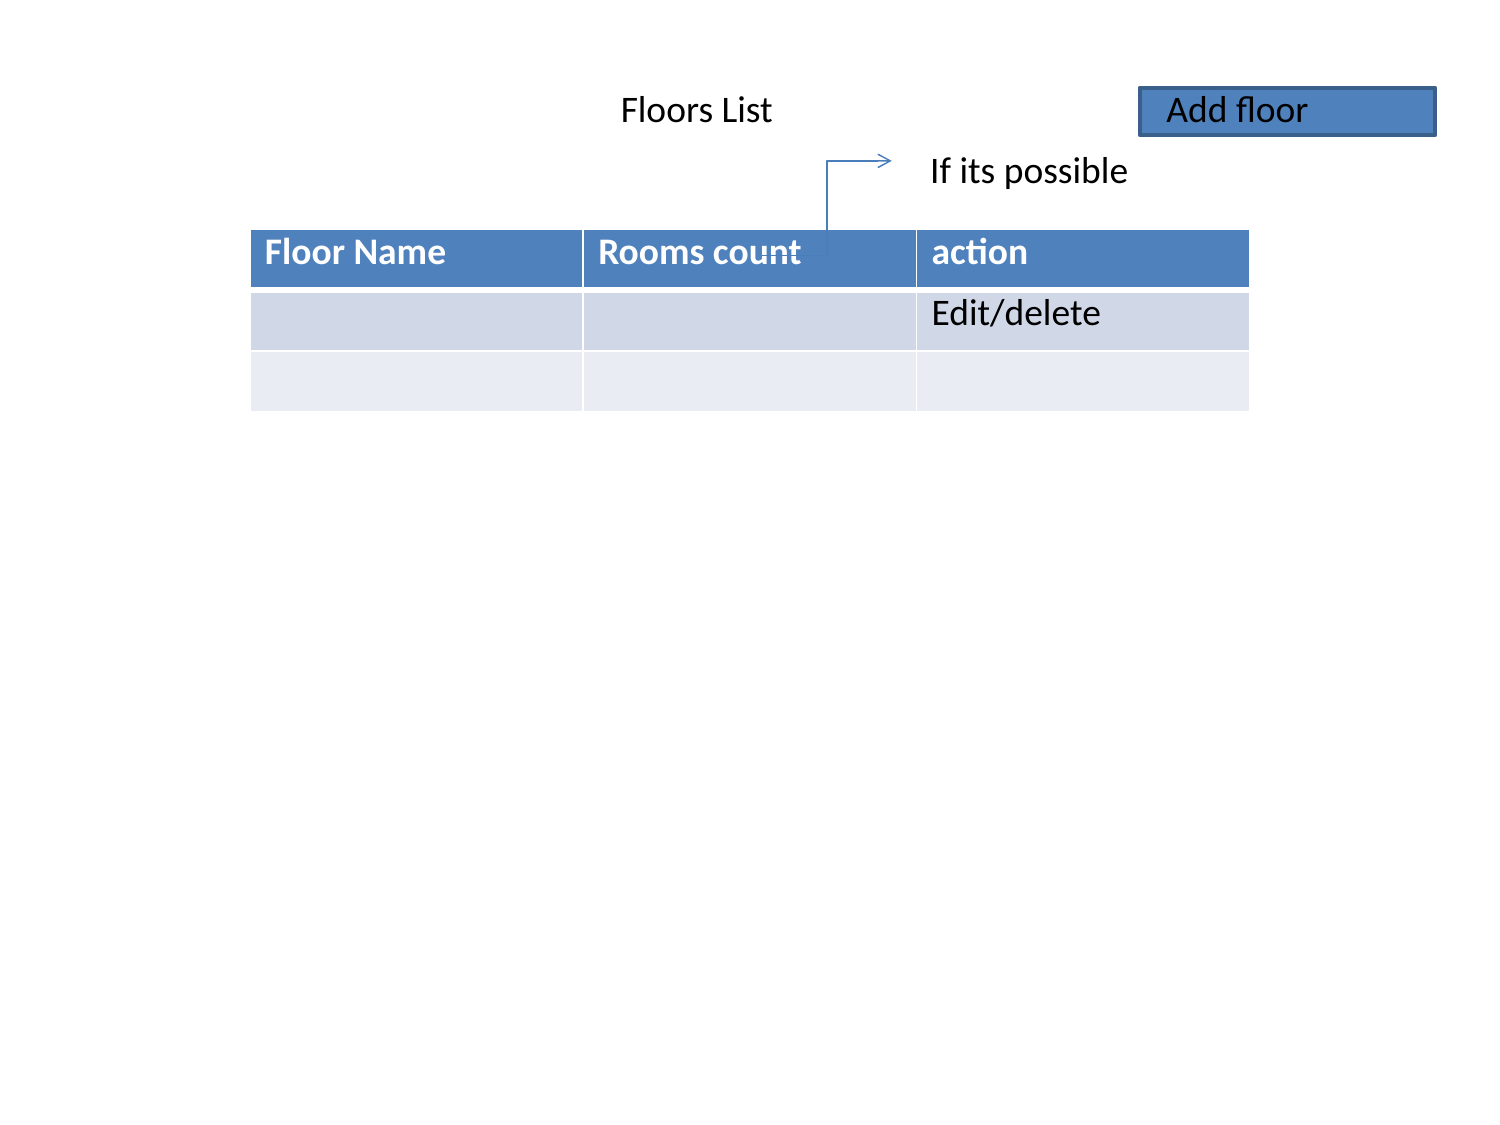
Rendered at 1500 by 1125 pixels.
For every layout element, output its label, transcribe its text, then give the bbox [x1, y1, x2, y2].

table_cell Edit/delete [917, 293, 1249, 350]
table_header Floor Name [251, 230, 582, 287]
table_cell [917, 352, 1249, 411]
table_header Rooms count [584, 230, 916, 287]
table_cell [251, 293, 582, 350]
table_header action [917, 230, 1249, 287]
table_cell [584, 293, 916, 350]
text_box Floors List [218, 78, 1151, 138]
text_box Add floor [1151, 78, 1447, 138]
text_box If its possible [915, 138, 1211, 199]
table_cell [584, 352, 916, 411]
text_box [1138, 86, 1151, 137]
table_cell [251, 352, 582, 411]
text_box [761, 160, 892, 256]
